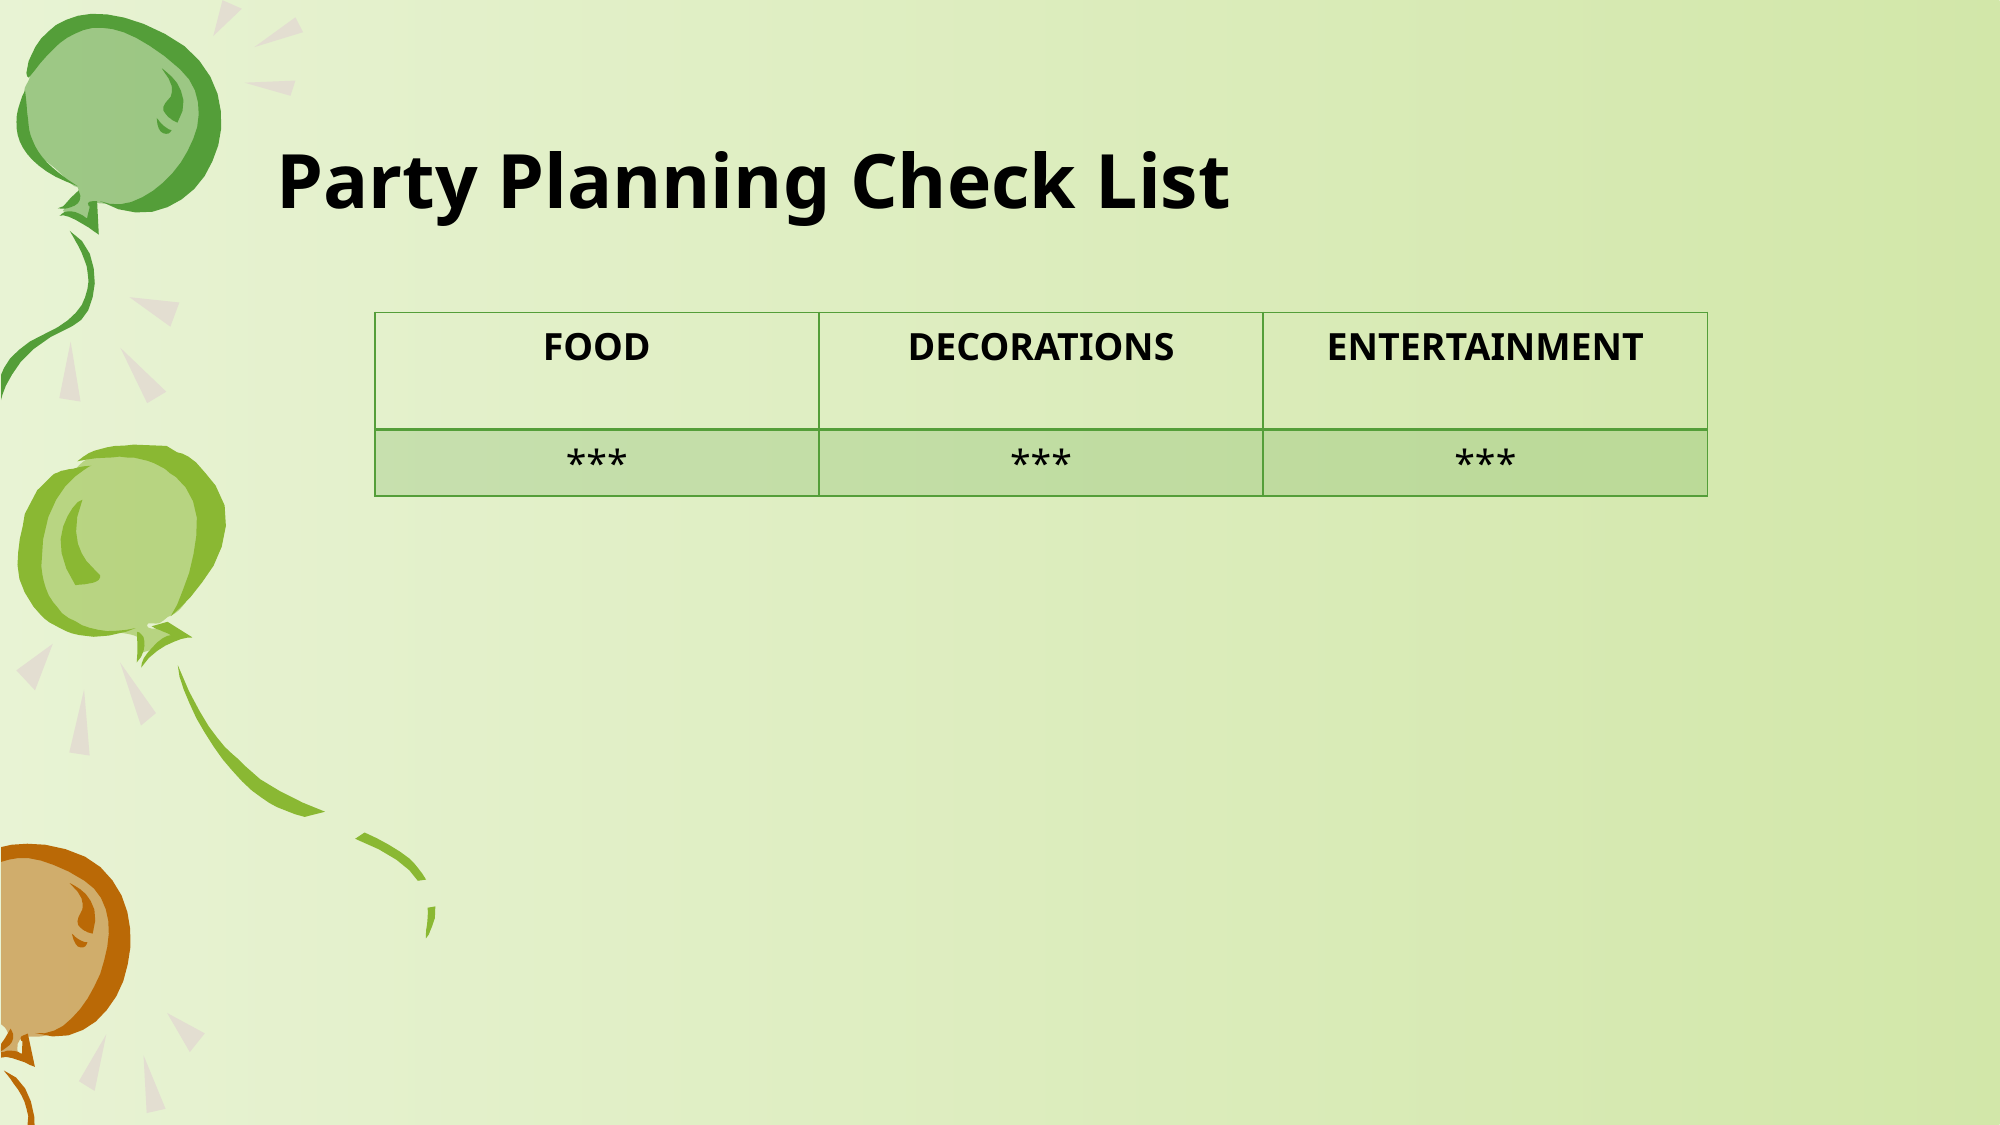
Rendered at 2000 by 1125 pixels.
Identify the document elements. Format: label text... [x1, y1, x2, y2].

table_cell *** [820, 431, 1262, 495]
table_cell *** [376, 431, 818, 495]
table_cell *** [1264, 431, 1707, 495]
title Party Planning Check List [261, 29, 1867, 233]
table_header FOOD [376, 313, 818, 428]
table_header DECORATIONS [820, 313, 1262, 428]
table_header ENTERTAINMENT [1264, 313, 1707, 428]
list [256, 312, 1862, 1063]
